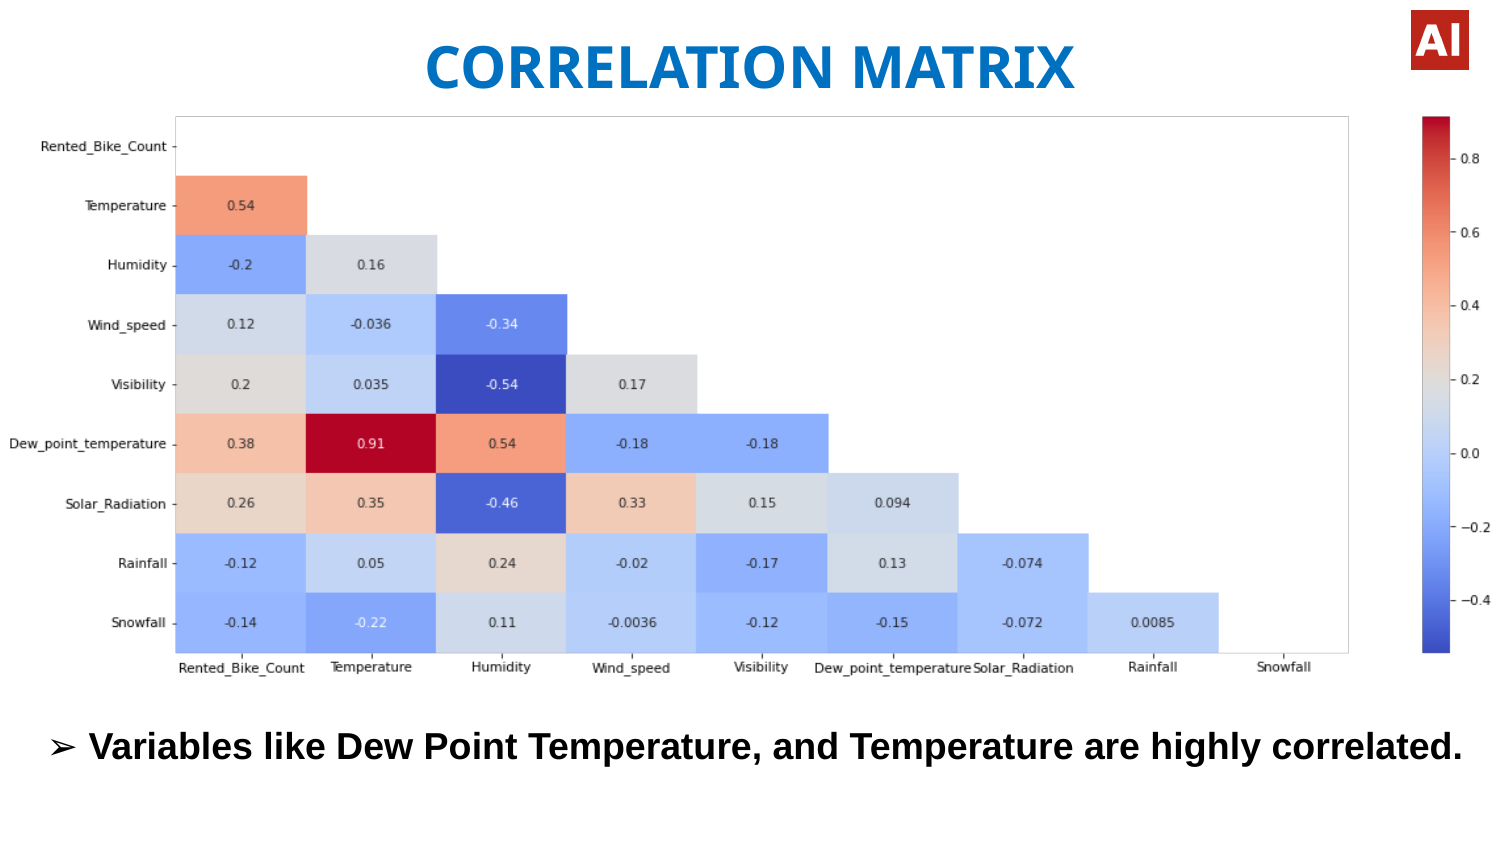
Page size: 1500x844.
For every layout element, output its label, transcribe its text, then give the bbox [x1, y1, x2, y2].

list ➢ Variables like Dew Point Temperature, and Temperature are highly correlated. [12, 700, 1488, 824]
title CORRELATION MATRIX [51, 15, 1449, 90]
picture [0, 107, 1500, 684]
picture [1411, 10, 1469, 70]
